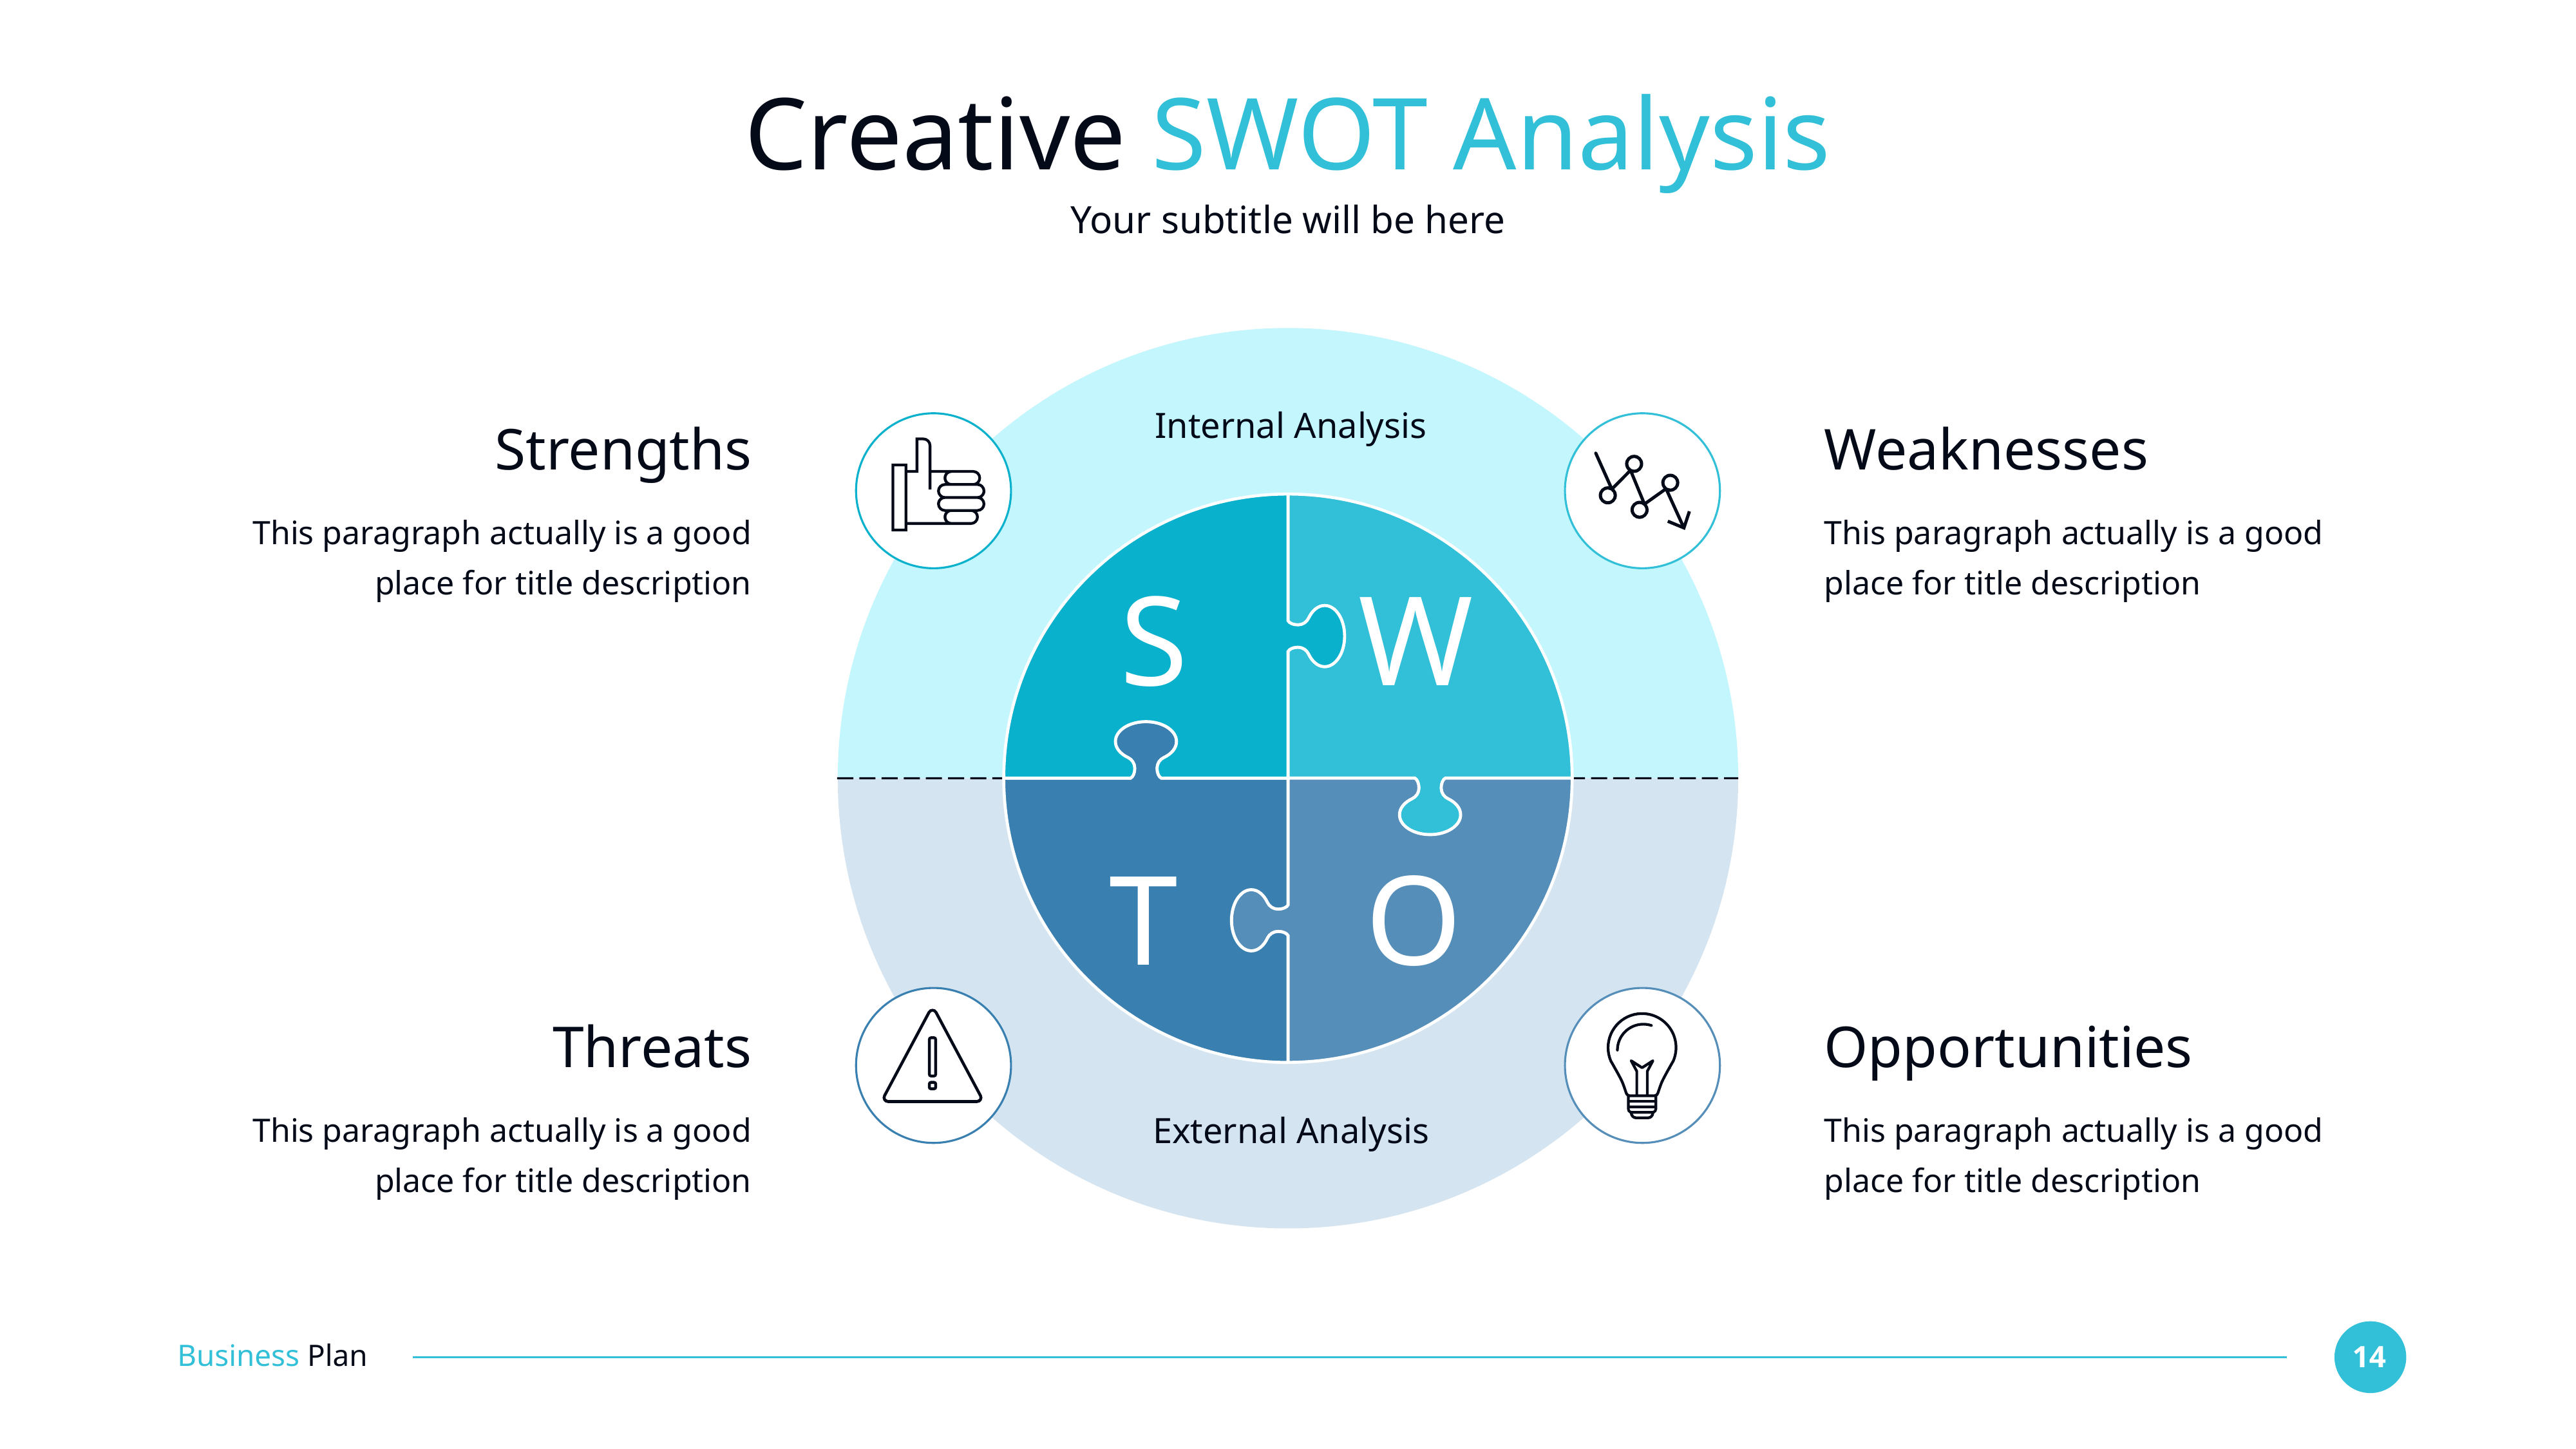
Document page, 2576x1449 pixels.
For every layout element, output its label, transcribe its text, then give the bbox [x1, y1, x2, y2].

text_box [1565, 988, 1720, 1143]
text_box [992, 1068, 1584, 1229]
text_box [891, 437, 986, 532]
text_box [840, 780, 1002, 1028]
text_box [1574, 779, 1735, 786]
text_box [1003, 493, 1573, 1063]
text_box Opportunities [1824, 1010, 2355, 1079]
text_box This paragraph actually is a good place for title description [220, 1098, 752, 1196]
text_box [992, 328, 1584, 493]
text_box This paragraph actually is a good place for title description [220, 500, 752, 598]
text_box [837, 532, 1000, 777]
text_box External Analysis [1098, 1108, 1484, 1151]
text_box Threats [220, 1010, 752, 1079]
text_box [1606, 1012, 1678, 1119]
text_box [1575, 781, 1739, 1025]
text_box [882, 1009, 983, 1103]
text_box This paragraph actually is a good place for title description [1824, 500, 2355, 598]
text_box [856, 413, 1011, 569]
text_box [1594, 451, 1691, 530]
text_box [837, 783, 1000, 1025]
title Creative SWOT Analysis [177, 70, 2399, 193]
text_box Internal Analysis [1098, 403, 1484, 446]
text_box [856, 988, 1011, 1143]
text_box This paragraph actually is a good place for title description [1824, 1098, 2355, 1196]
text_box Strengths [220, 413, 752, 482]
list Your subtitle will be here [177, 196, 2399, 243]
text_box [1565, 413, 1720, 569]
text_box Weaknesses [1824, 413, 2355, 482]
text_box [1575, 531, 1739, 777]
